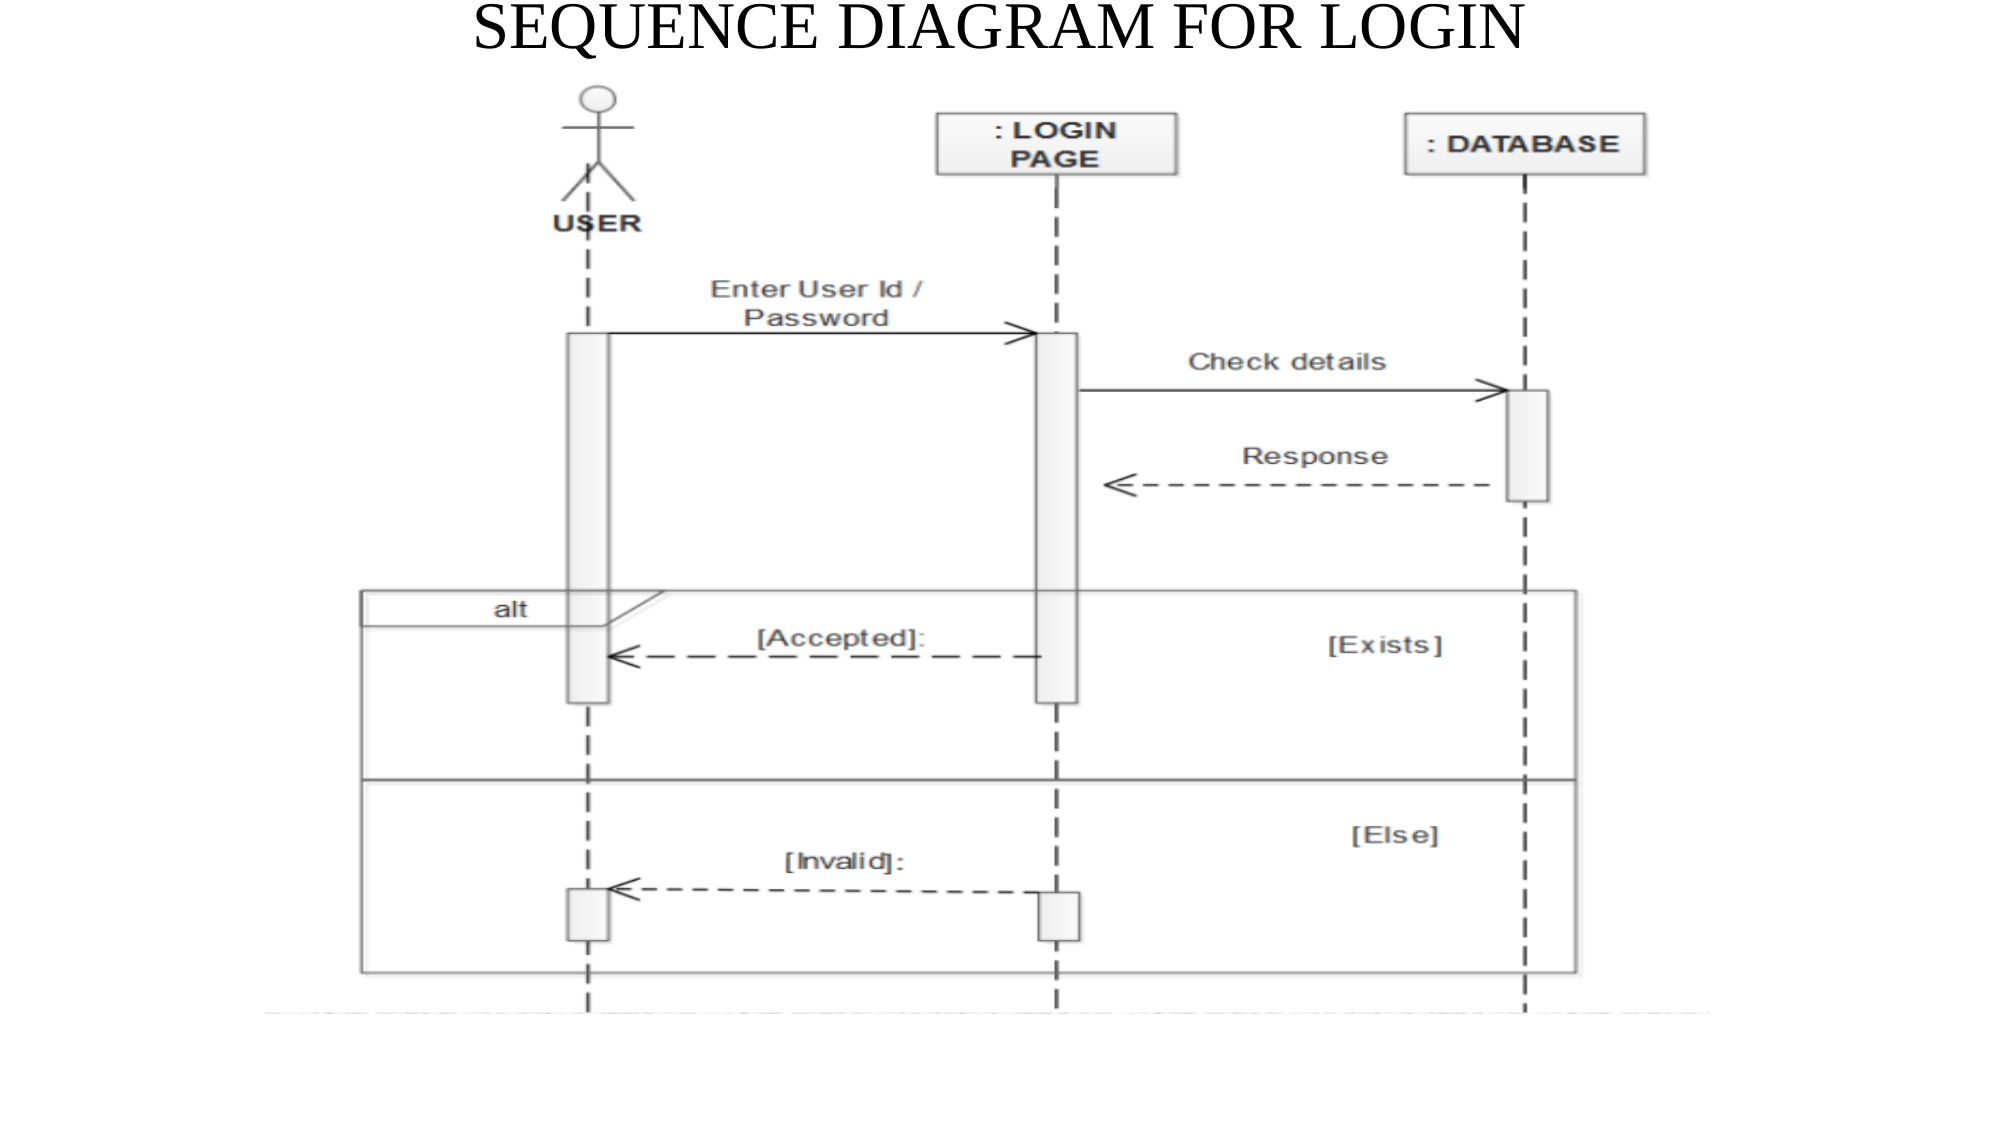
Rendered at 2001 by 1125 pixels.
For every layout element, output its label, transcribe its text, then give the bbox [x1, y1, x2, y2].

title SEQUENCE DIAGRAM FOR LOGIN [137, 0, 1863, 136]
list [265, 66, 1710, 1014]
